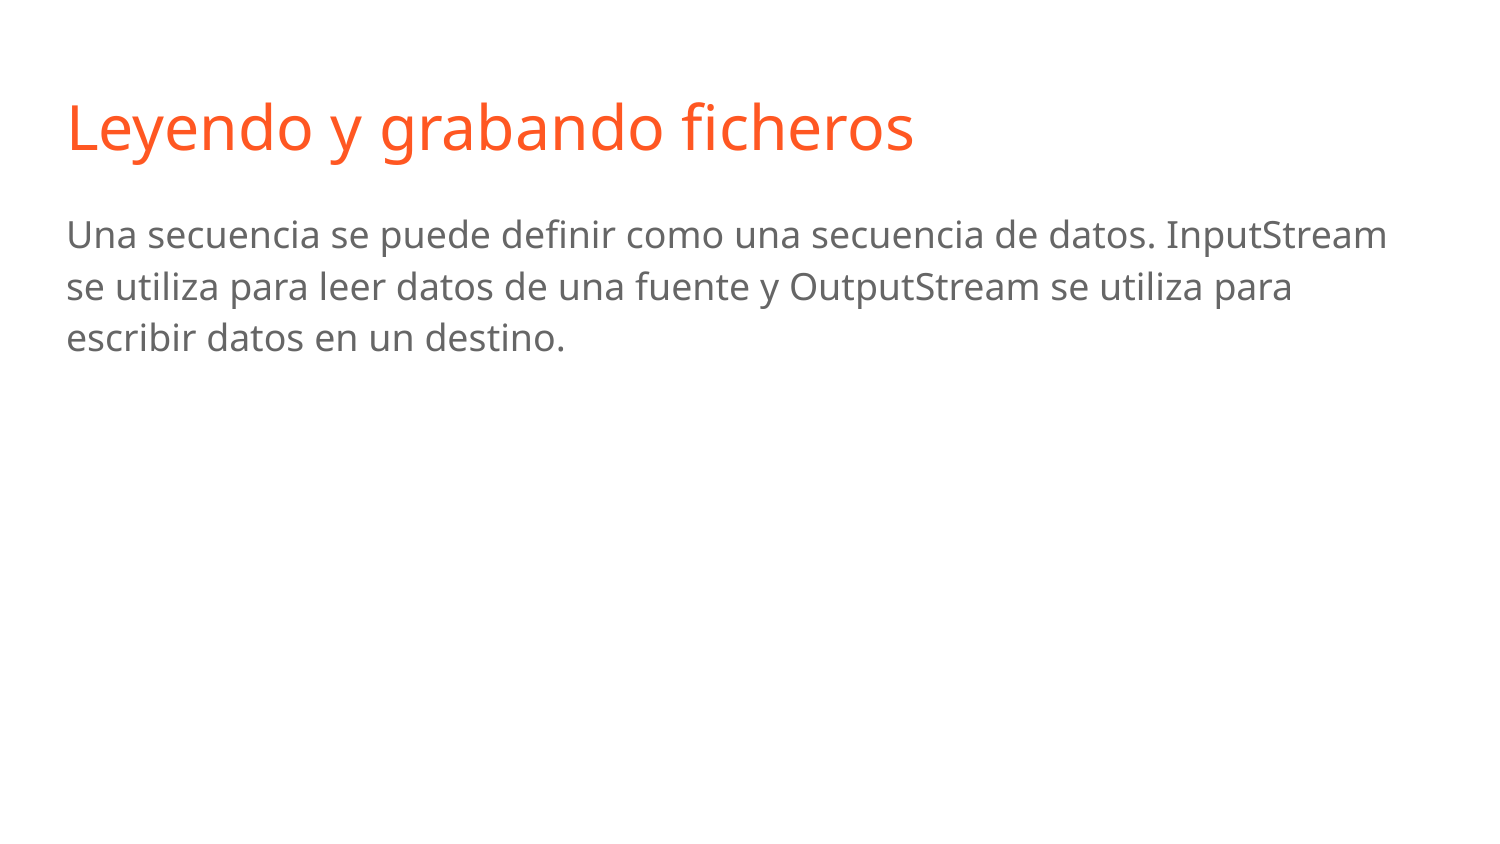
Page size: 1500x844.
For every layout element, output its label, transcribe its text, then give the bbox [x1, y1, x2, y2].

title Leyendo y grabando ficheros [51, 72, 1449, 167]
list Una secuencia se puede definir como una secuencia de datos. InputStream se utiliza para leer datos de una fuente y OutputStream se utiliza para escribir datos en un destino. [51, 189, 1449, 750]
